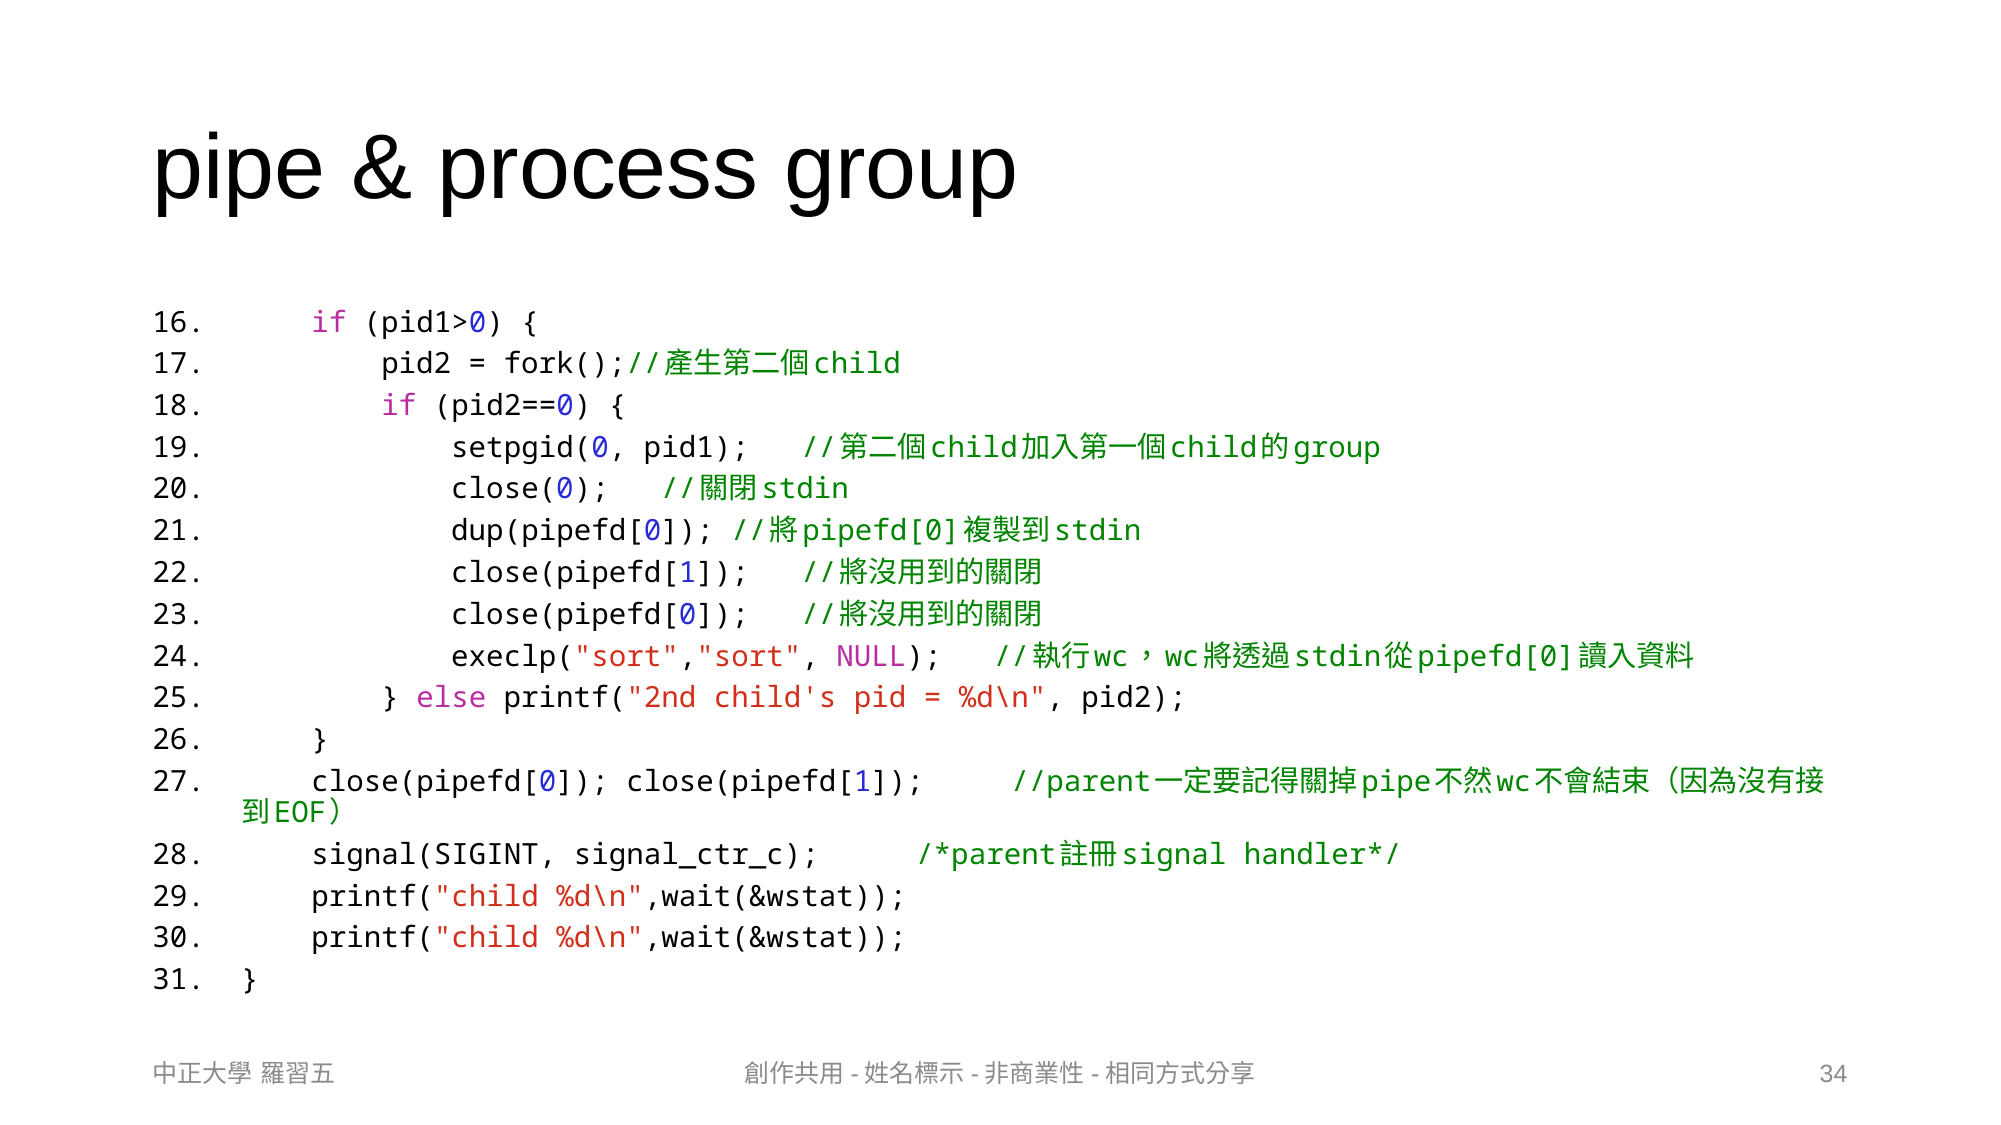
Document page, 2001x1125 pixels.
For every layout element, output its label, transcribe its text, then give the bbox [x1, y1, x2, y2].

slide_number 中正大學 羅習五 [137, 1042, 588, 1103]
title pipe & process group [137, 59, 1863, 278]
list if (pid1>0) { pid2 = fork();//產生第二個child if (pid2==0) { setpgid(0, pid1); //第二個child加入第一個child的group close(0); //關閉stdin dup(pipefd[0]); //將pipefd[0]複製到stdin close(pipefd[1]); //將沒用到的關閉 close(pipefd[0]); //將沒用到的關閉 execlp("sort","sort", NULL); //執行wc，wc將透過stdin從pipefd[0]讀入資料 } else printf("2nd child's pid = %d\n", pid2); } close(pipefd[0]); close(pipefd[1]); //parent一定要記得關掉pipe不然wc不會結束（因為沒有接到EOF） signal(SIGINT, signal_ctr_c); /*parent註冊signal handler*/ printf("child %d\n",wait(&wstat)); printf("child %d\n",wait(&wstat)); } [137, 299, 1863, 1014]
footer 創作共用-姓名標示-非商業性-相同方式分享 [662, 1042, 1338, 1103]
slide_number 34 [1412, 1042, 1863, 1103]
